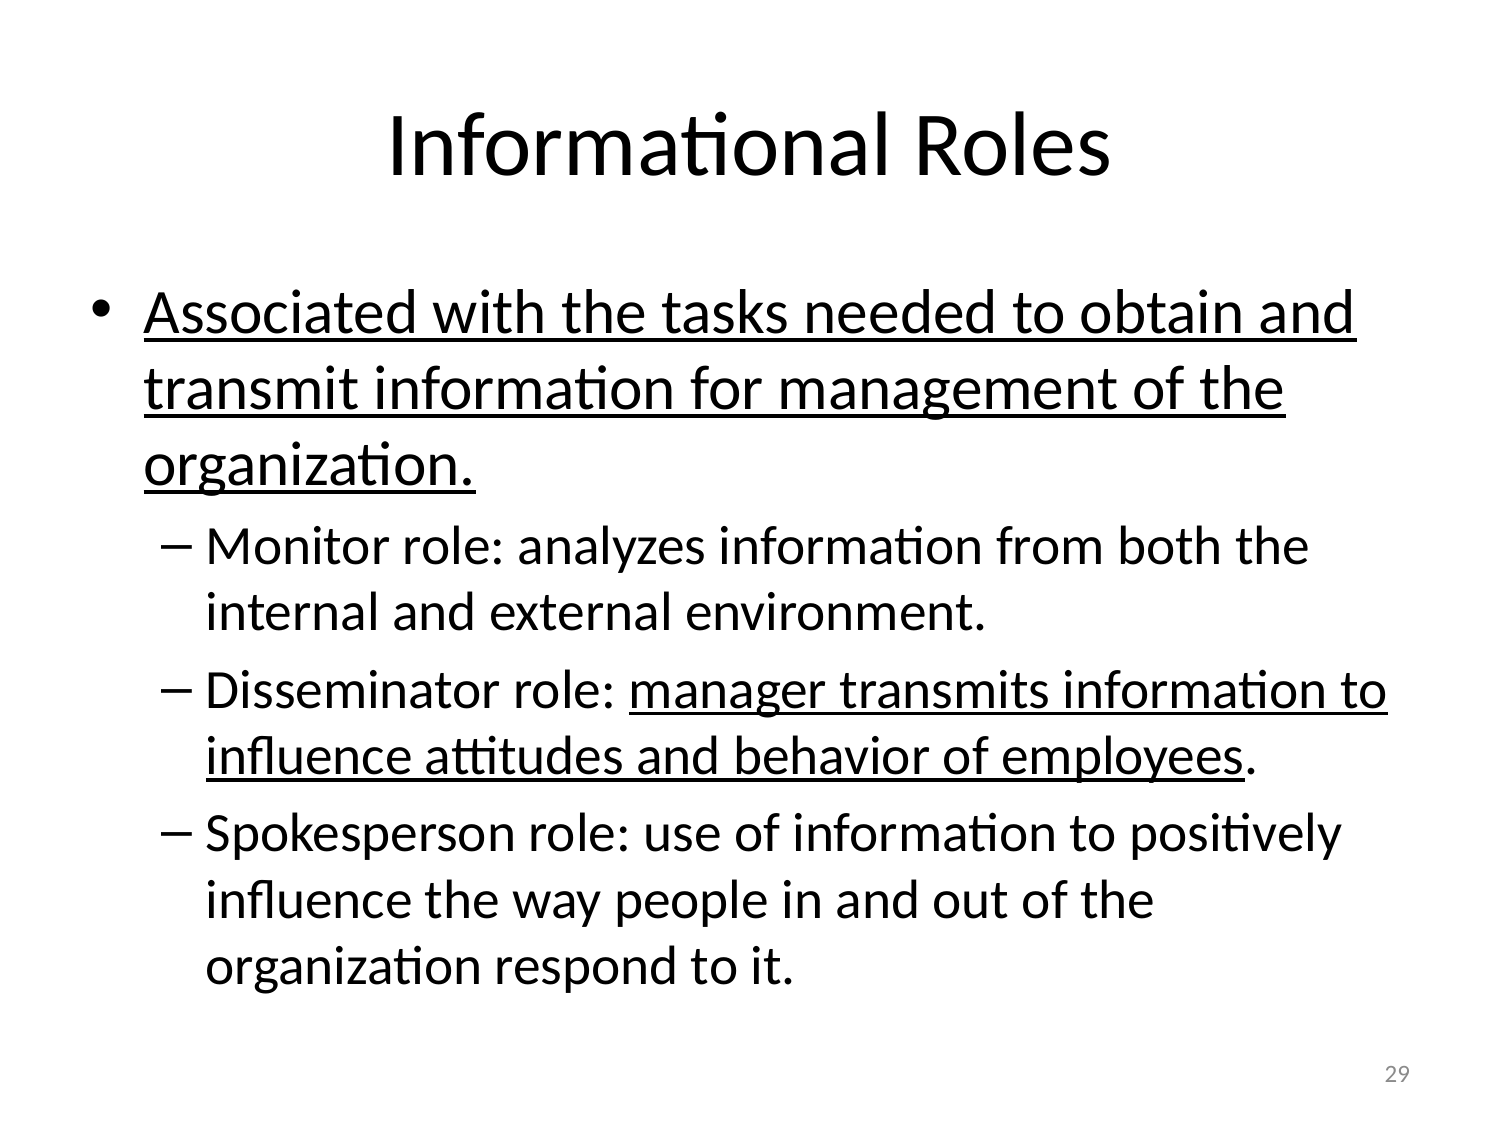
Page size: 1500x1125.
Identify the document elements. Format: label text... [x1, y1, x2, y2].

title Informational Roles [75, 45, 1425, 233]
slide_number 29 [1074, 1042, 1425, 1103]
list Associated with the tasks needed to obtain and transmit information for management of the organization. Monitor role: analyzes information from both the internal and external environment. Disseminator role: manager transmits information to influence attitudes and behavior of employees. Spokesperson role: use of information to positively influence the way people in and out of the organization respond to it. [75, 262, 1425, 1005]
